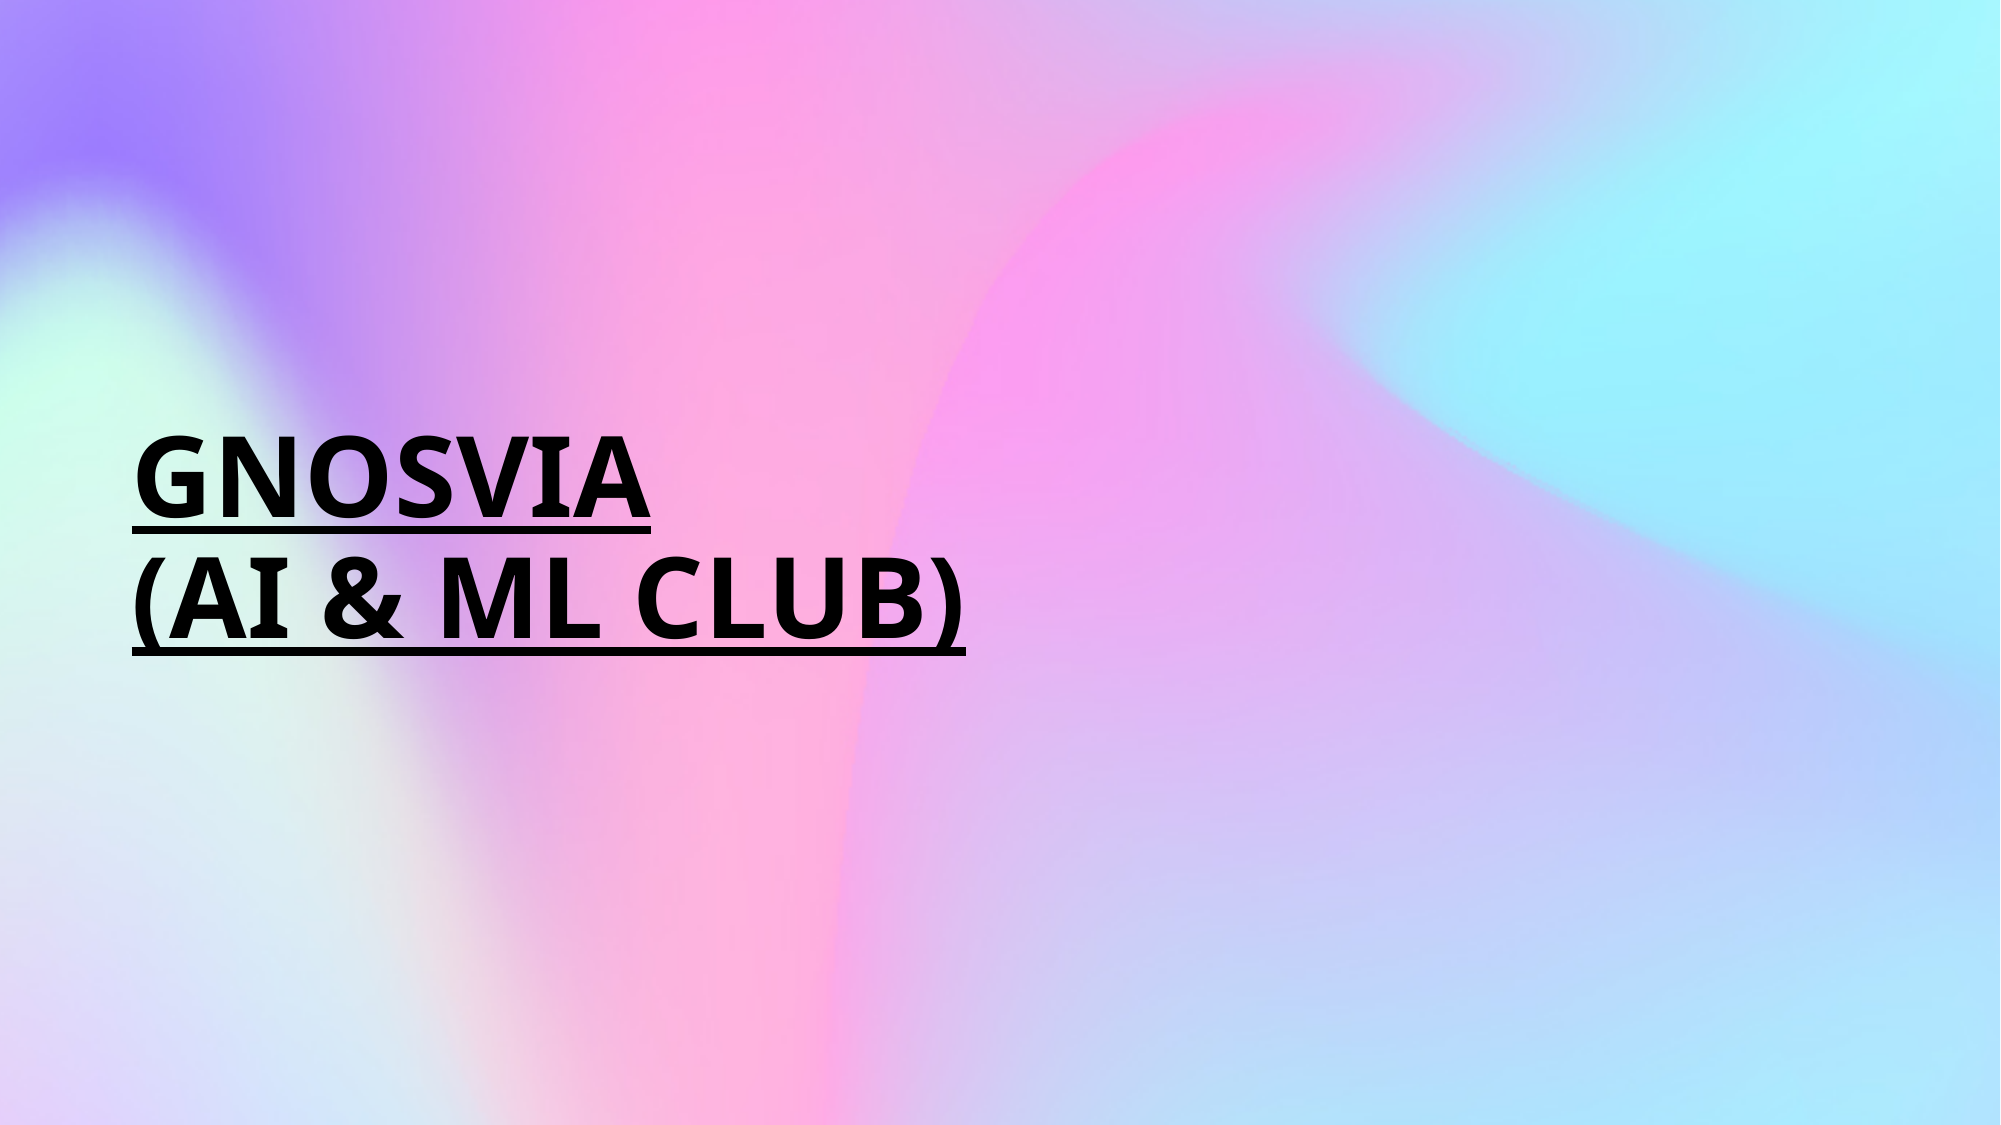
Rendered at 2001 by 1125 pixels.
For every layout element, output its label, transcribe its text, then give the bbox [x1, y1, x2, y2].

title Gnosvia (Ai & Ml Club) [116, 356, 1488, 671]
picture [0, 0, 2001, 1125]
